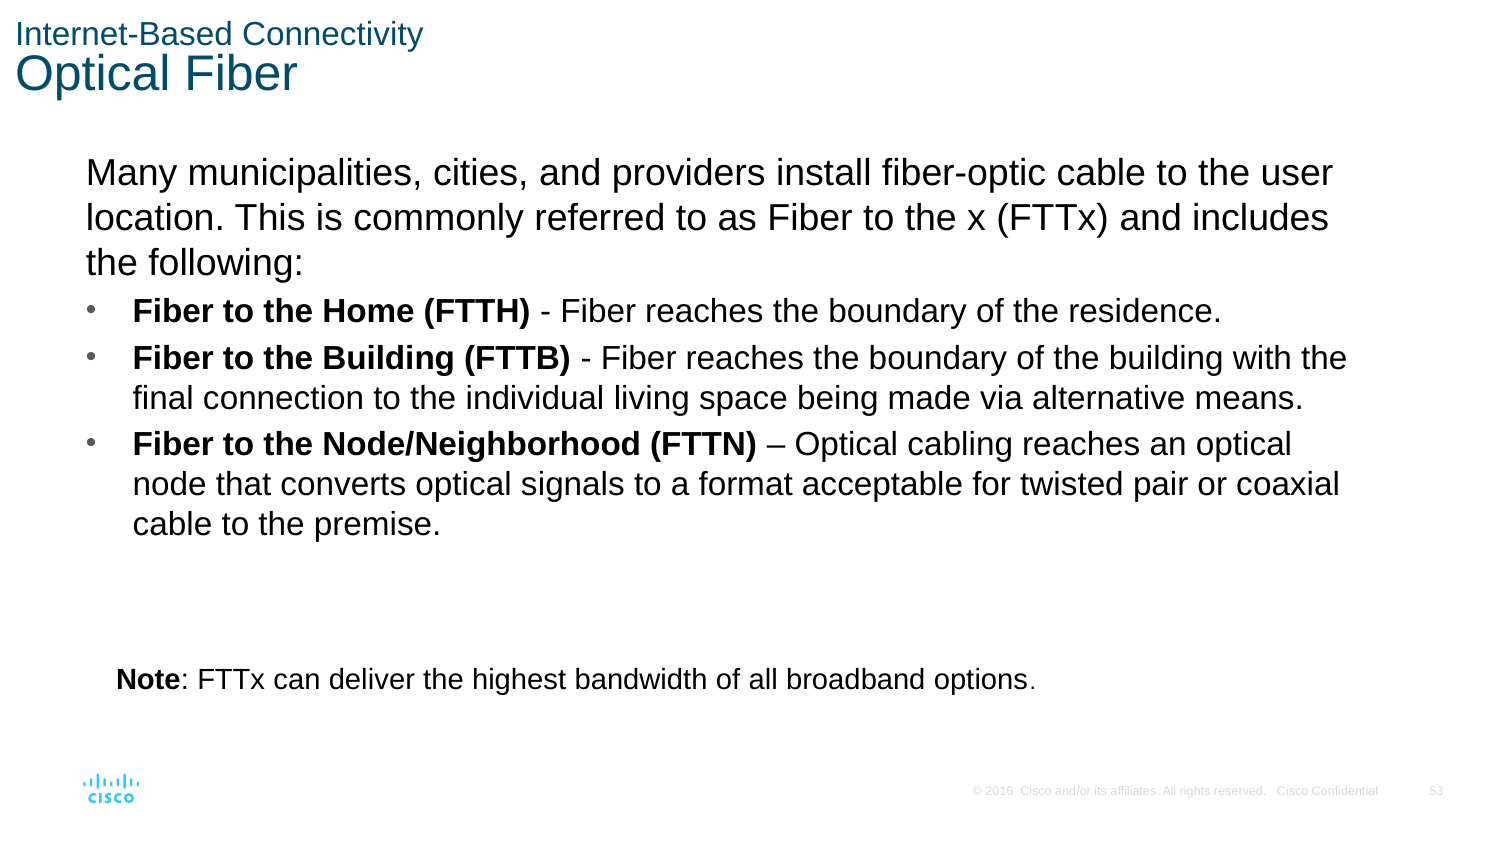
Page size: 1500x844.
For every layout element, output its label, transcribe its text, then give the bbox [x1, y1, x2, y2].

list Many municipalities, cities, and providers install fiber-optic cable to the user location. This is commonly referred to as Fiber to the x (FTTx) and includes the following: Fiber to the Home (FTTH) - Fiber reaches the boundary of the residence. Fiber to the Building (FTTB) - Fiber reaches the boundary of the building with the final connection to the individual living space being made via alternative means. Fiber to the Node/Neighborhood (FTTN) – Optical cabling reaches an optical node that converts optical signals to a format acceptable for twisted pair or coaxial cable to the premise. [70, 140, 1369, 571]
title Internet-Based Connectivity Optical Fiber [0, 0, 1369, 121]
text_box Note: FTTx can deliver the highest bandwidth of all broadband options. [101, 652, 1339, 703]
